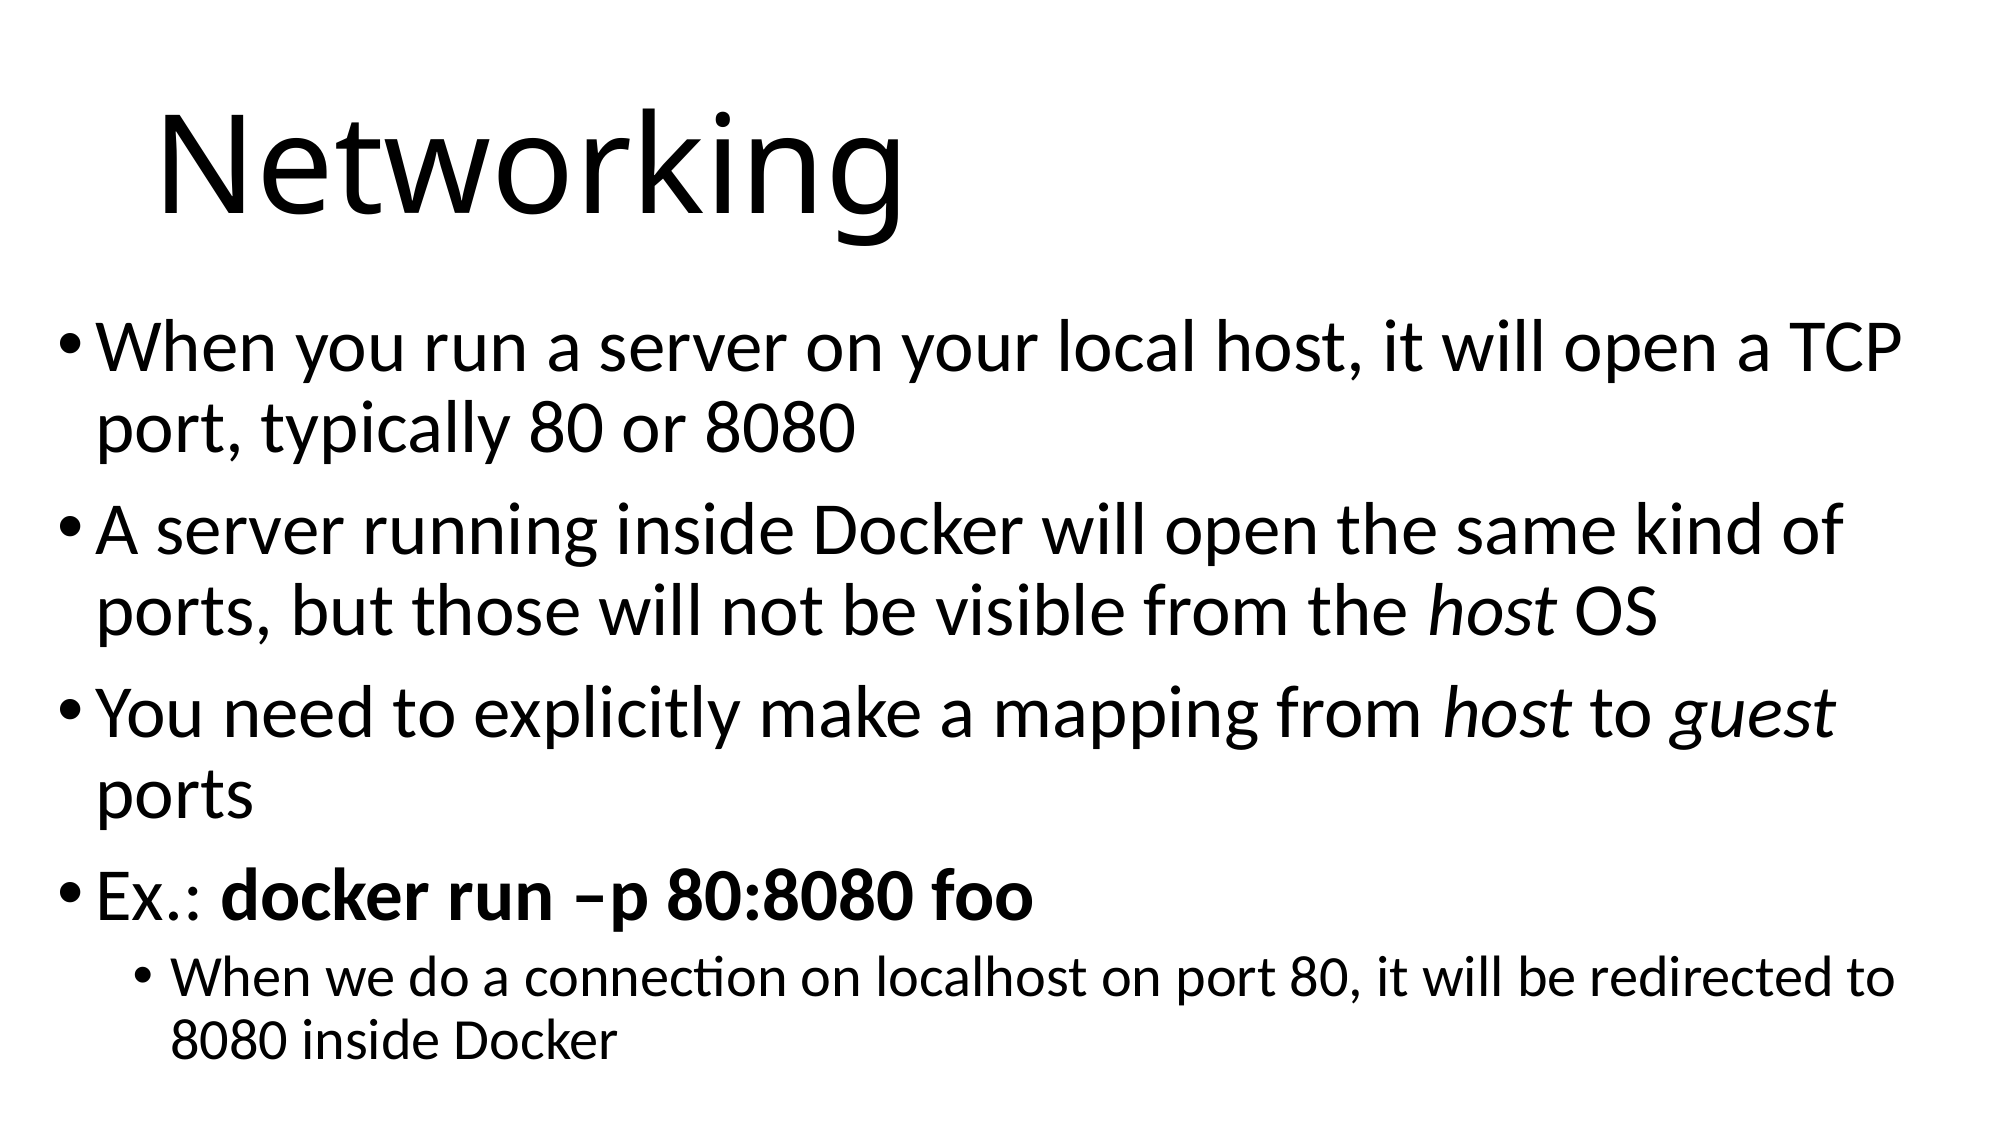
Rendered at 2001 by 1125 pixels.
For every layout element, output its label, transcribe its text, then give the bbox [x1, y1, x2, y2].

list When you run a server on your local host, it will open a TCP port, typically 80 or 8080 A server running inside Docker will open the same kind of ports, but those will not be visible from the host OS You need to explicitly make a mapping from host to guest ports Ex.: docker run –p 80:8080 foo When we do a connection on localhost on port 80, it will be redirected to 8080 inside Docker [42, 299, 1972, 1105]
title Networking [137, 59, 1863, 278]
